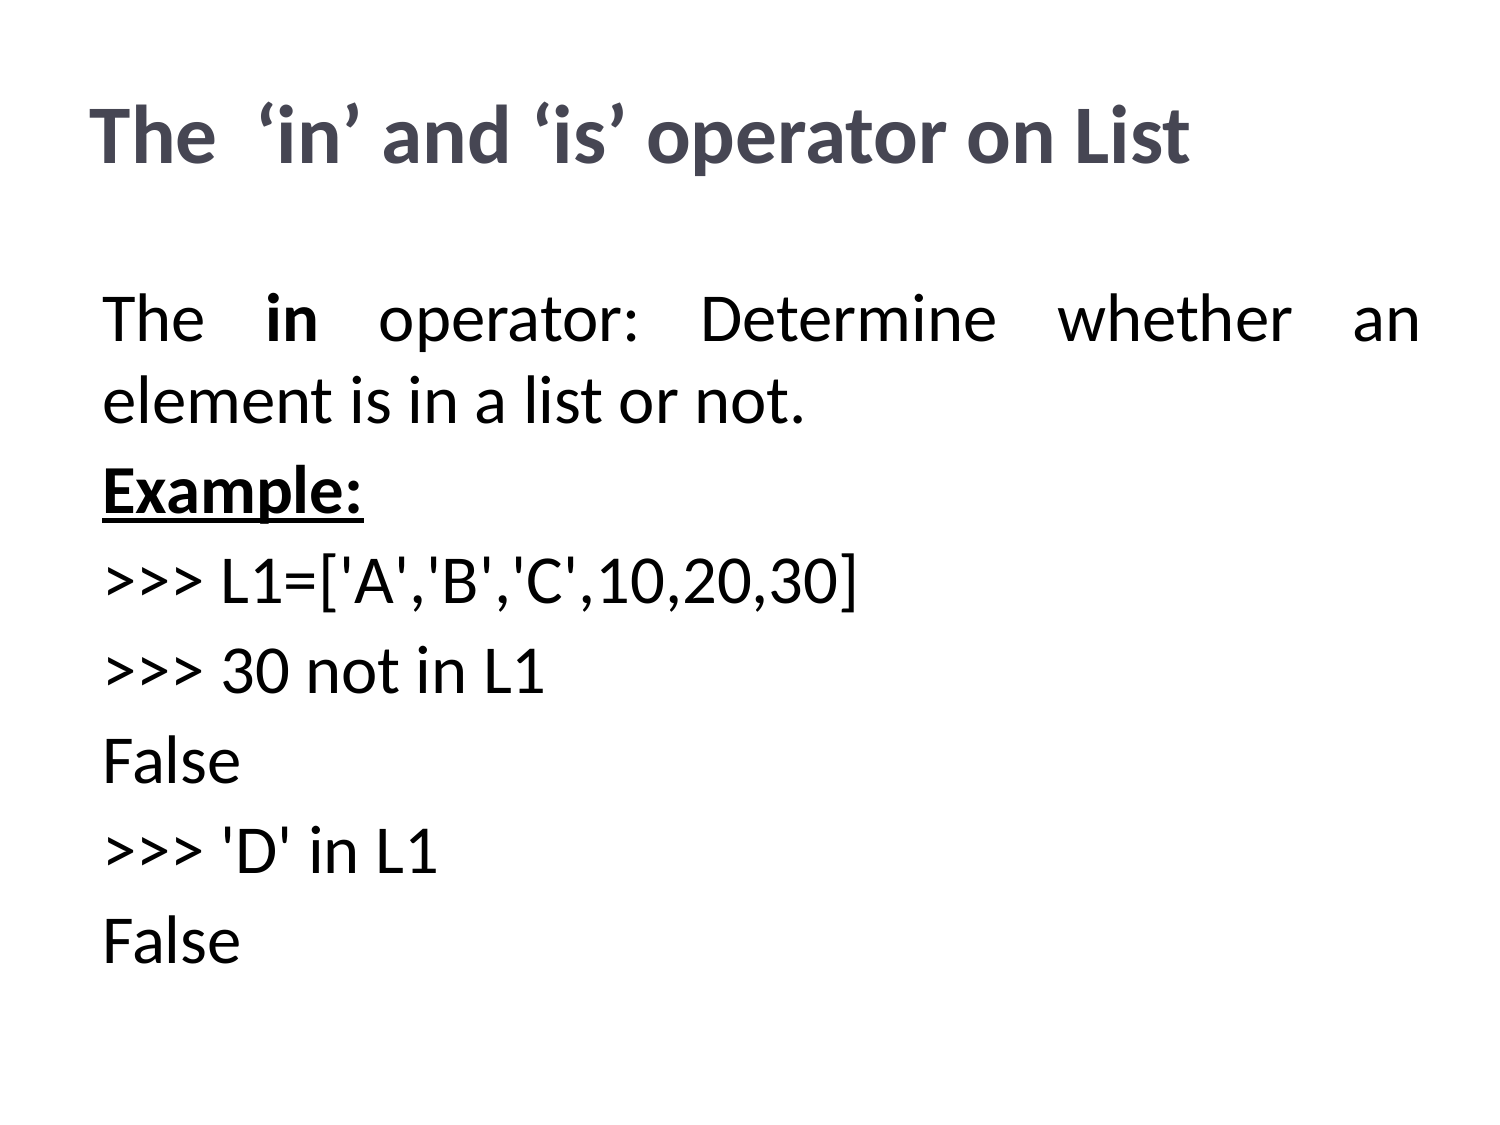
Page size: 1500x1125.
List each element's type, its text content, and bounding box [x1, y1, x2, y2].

title The ‘in’ and ‘is’ operator on List [75, 24, 1425, 188]
list The in operator: Determine whether an element is in a list or not. Example: >>> L1=['A','B','C',10,20,30] >>> 30 not in L1 False >>> 'D' in L1 False [87, 174, 1438, 985]
